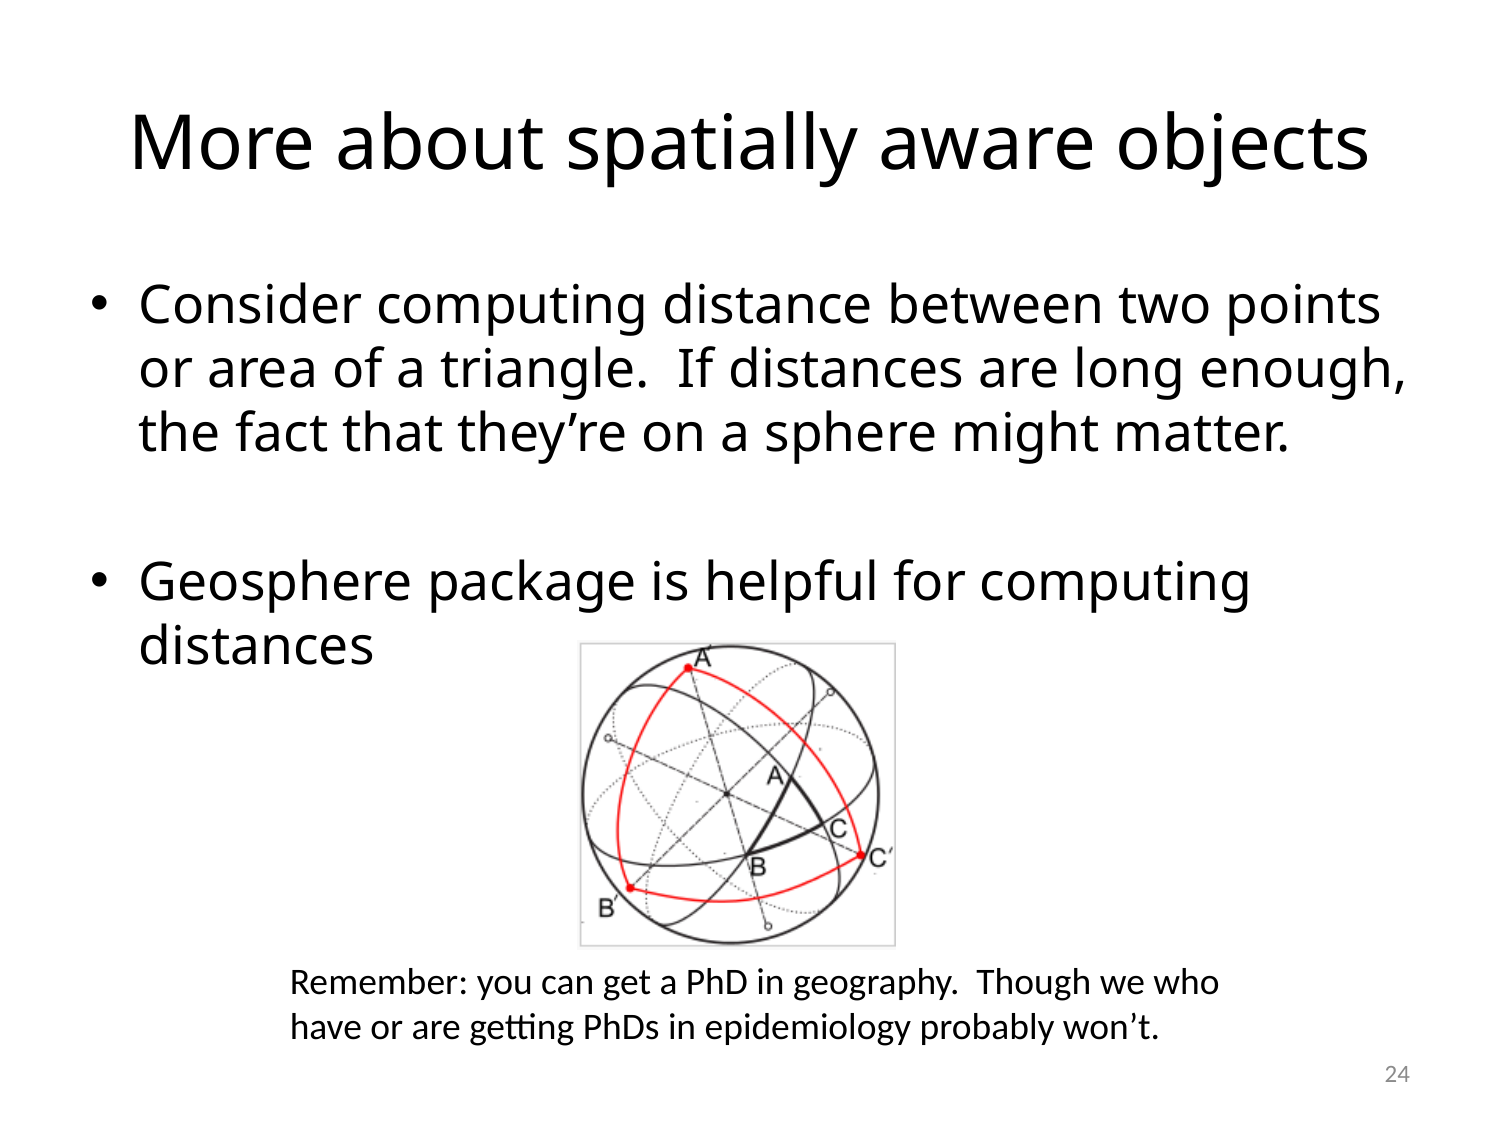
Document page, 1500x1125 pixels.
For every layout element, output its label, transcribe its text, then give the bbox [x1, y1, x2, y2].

title More about spatially aware objects [75, 45, 1425, 233]
list Consider computing distance between two points or area of a triangle. If distances are long enough, the fact that they’re on a sphere might matter. Geosphere package is helpful for computing distances [75, 262, 1425, 700]
picture [576, 640, 896, 951]
slide_number 24 [1074, 1042, 1425, 1103]
text_box Remember: you can get a PhD in geography. Though we who have or are getting PhDs in epidemiology probably won’t. [275, 949, 1300, 1055]
